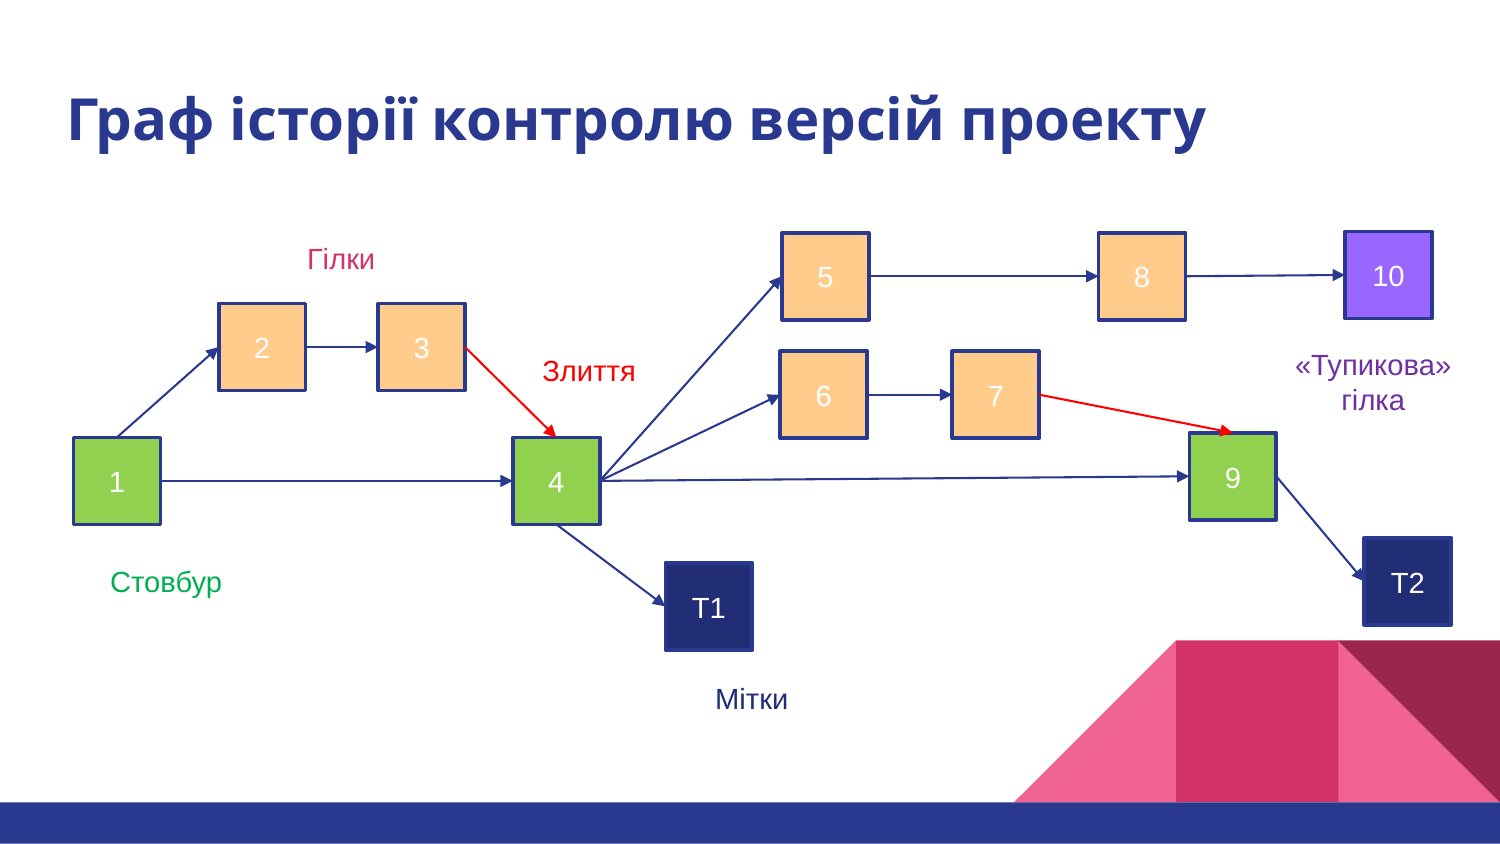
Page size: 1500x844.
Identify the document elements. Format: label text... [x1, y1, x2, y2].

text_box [73, 231, 1471, 724]
title Граф історії контролю версій проекту [51, 67, 1449, 167]
